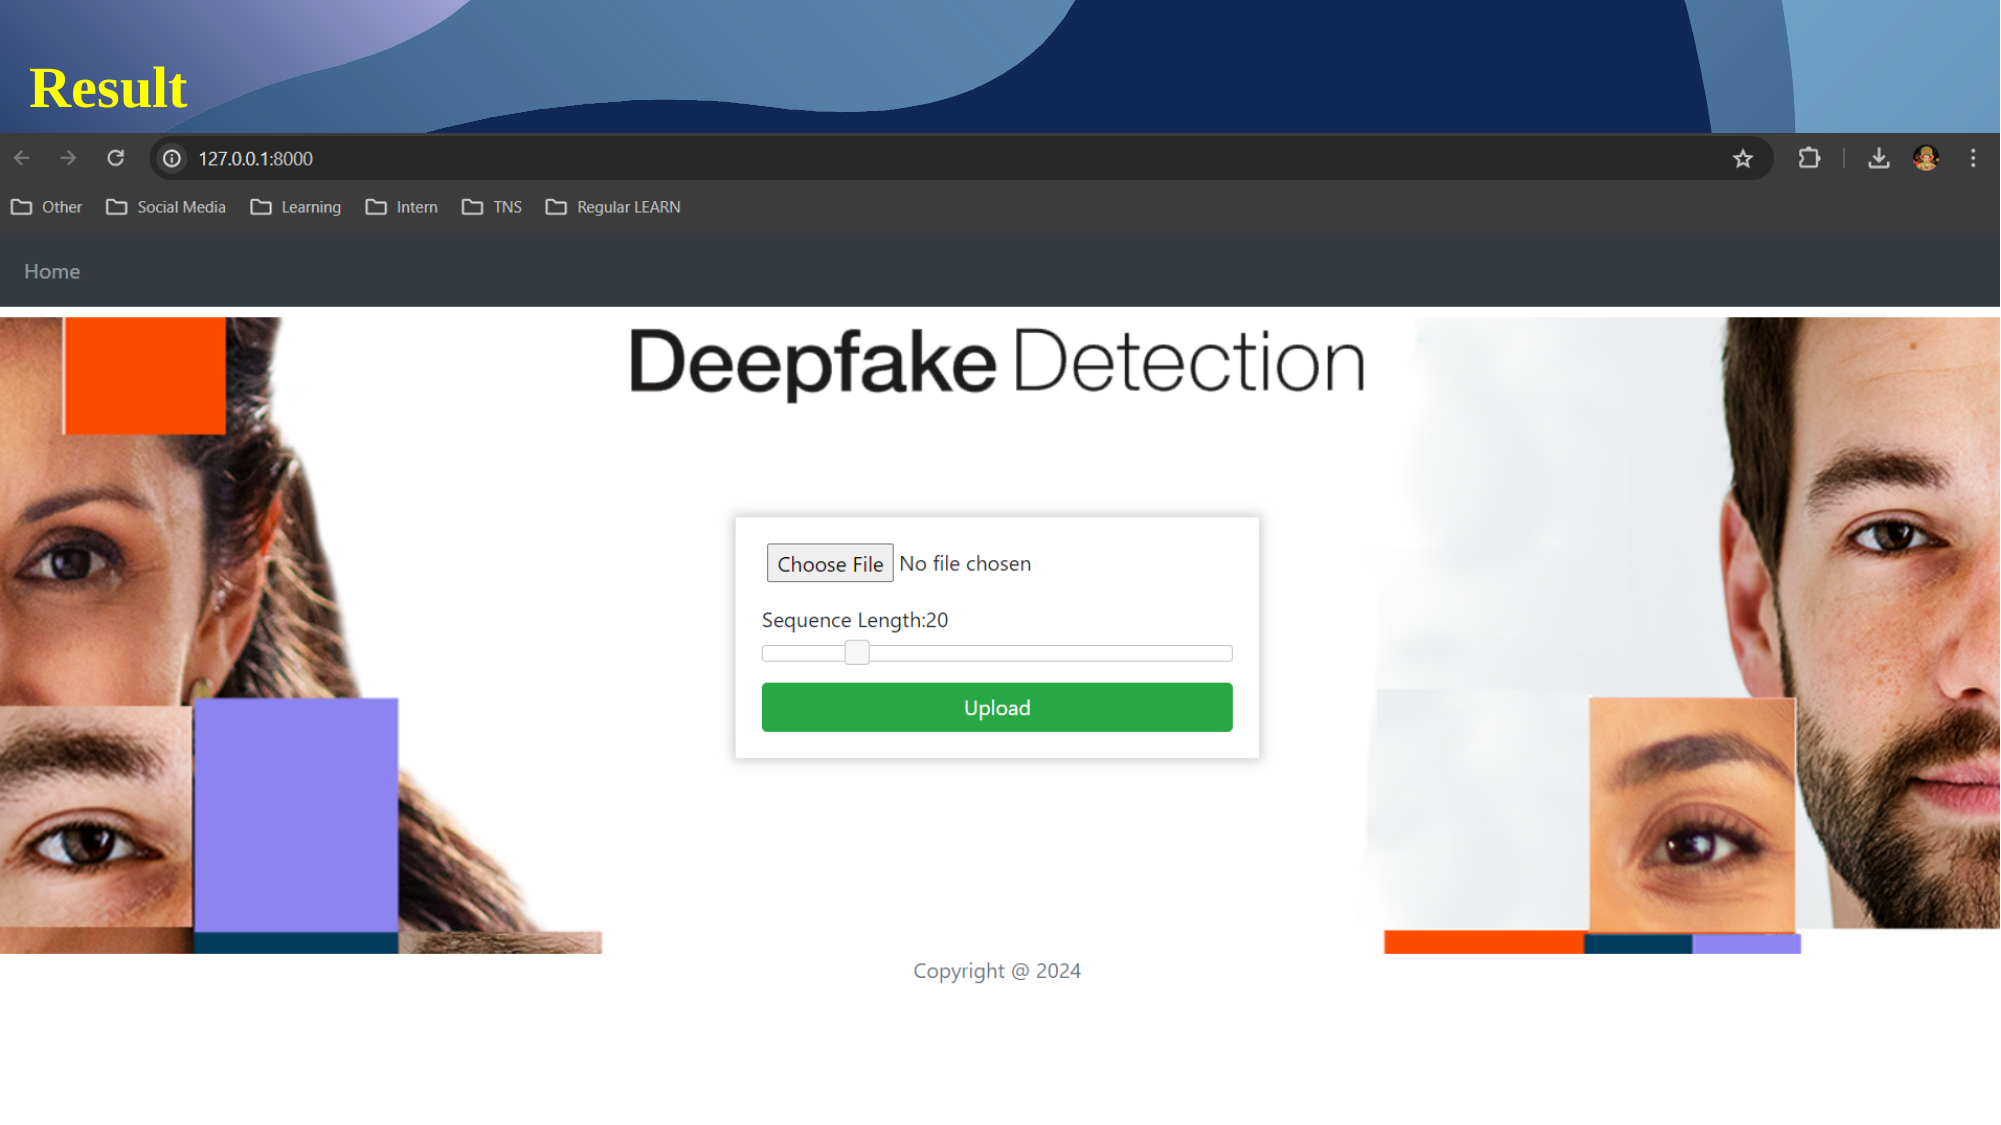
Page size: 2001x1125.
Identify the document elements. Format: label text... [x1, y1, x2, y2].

picture [0, 133, 2000, 1125]
text_box Result [15, 42, 838, 127]
